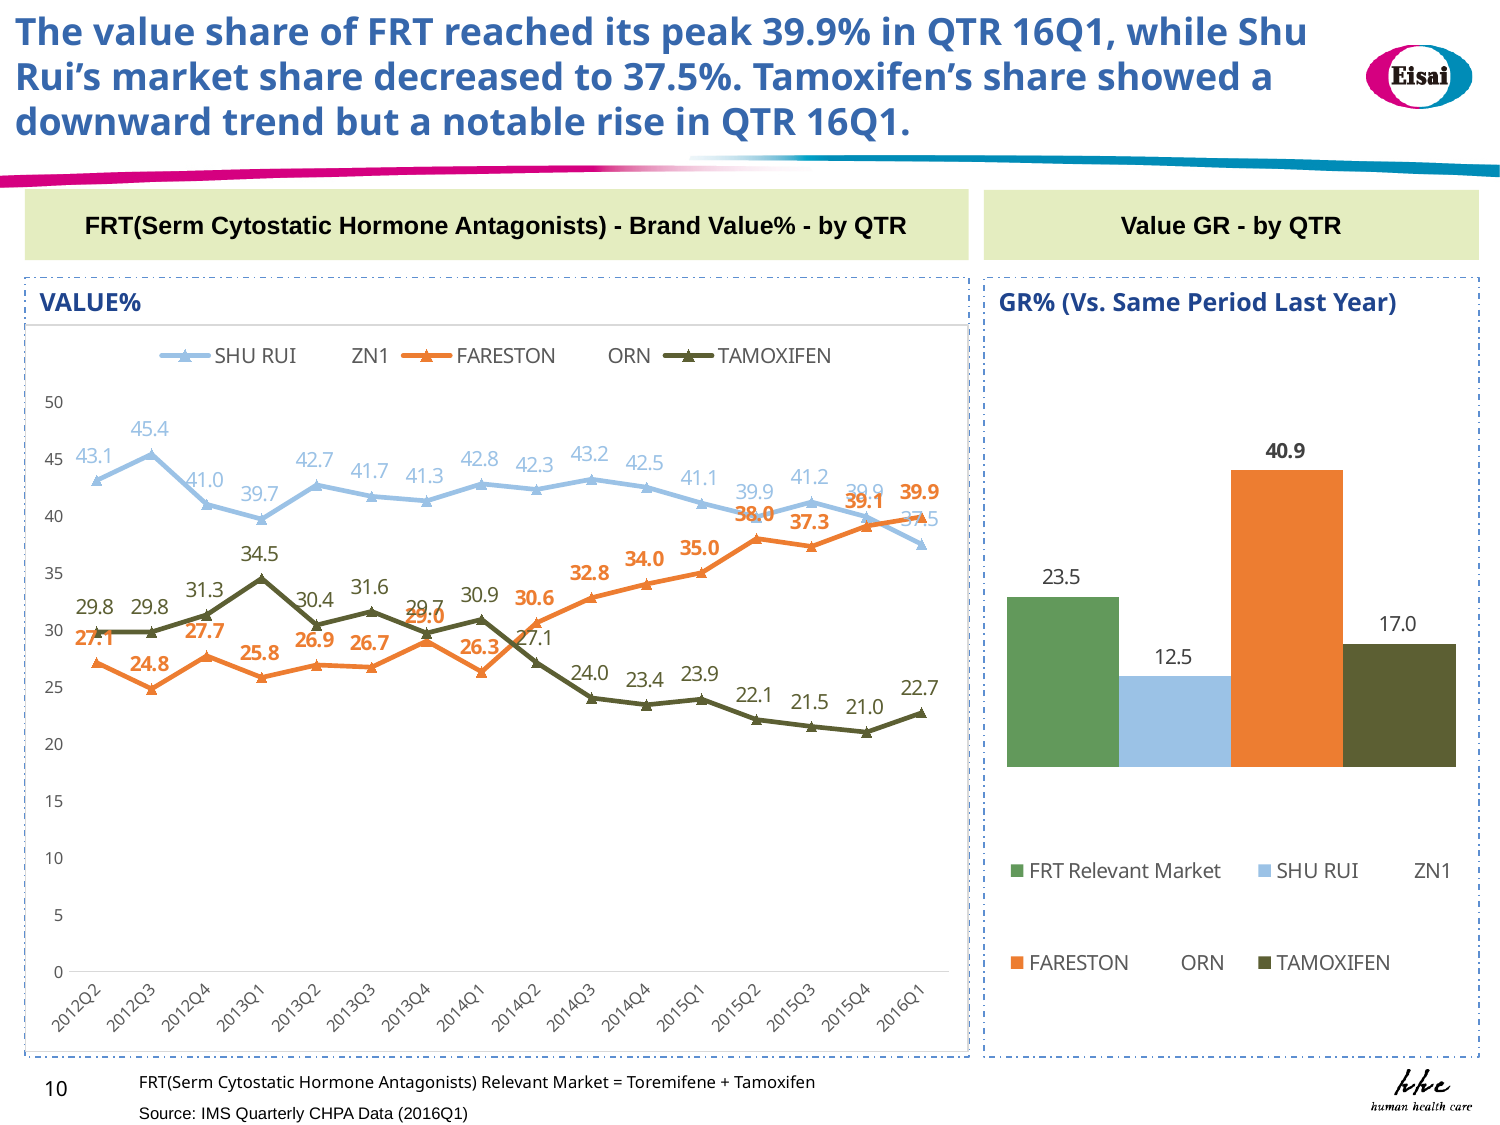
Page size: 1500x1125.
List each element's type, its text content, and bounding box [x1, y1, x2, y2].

picture [0, 152, 1500, 191]
picture [1366, 45, 1450, 110]
slide_number 10 [29, 1069, 123, 1110]
list FRT(Serm Cytostatic Hormone Antagonists) Relevant Market = Toremifene + Tamoxifen [123, 1068, 1372, 1095]
picture [1372, 1069, 1473, 1111]
chart [983, 323, 1480, 1053]
chart [24, 323, 970, 1053]
text_box FRT(Serm Cytostatic Hormone Antagonists) - Brand Value% - by QTR [24, 189, 969, 261]
text_box [983, 277, 1479, 323]
picture [1424, 83, 1473, 110]
text_box [24, 277, 969, 323]
list The value share of FRT reached its peak 39.9% in QTR 16Q1, while Shu Rui’s market share decreased to 37.5%. Tamoxifen’s share showed a downward trend but a notable rise in QTR 16Q1. [0, 0, 1337, 150]
text_box Source: IMS Quarterly CHPA Data (2016Q1) [123, 1095, 1372, 1125]
text_box Value GR - by QTR [983, 189, 1479, 260]
picture [1436, 45, 1473, 70]
